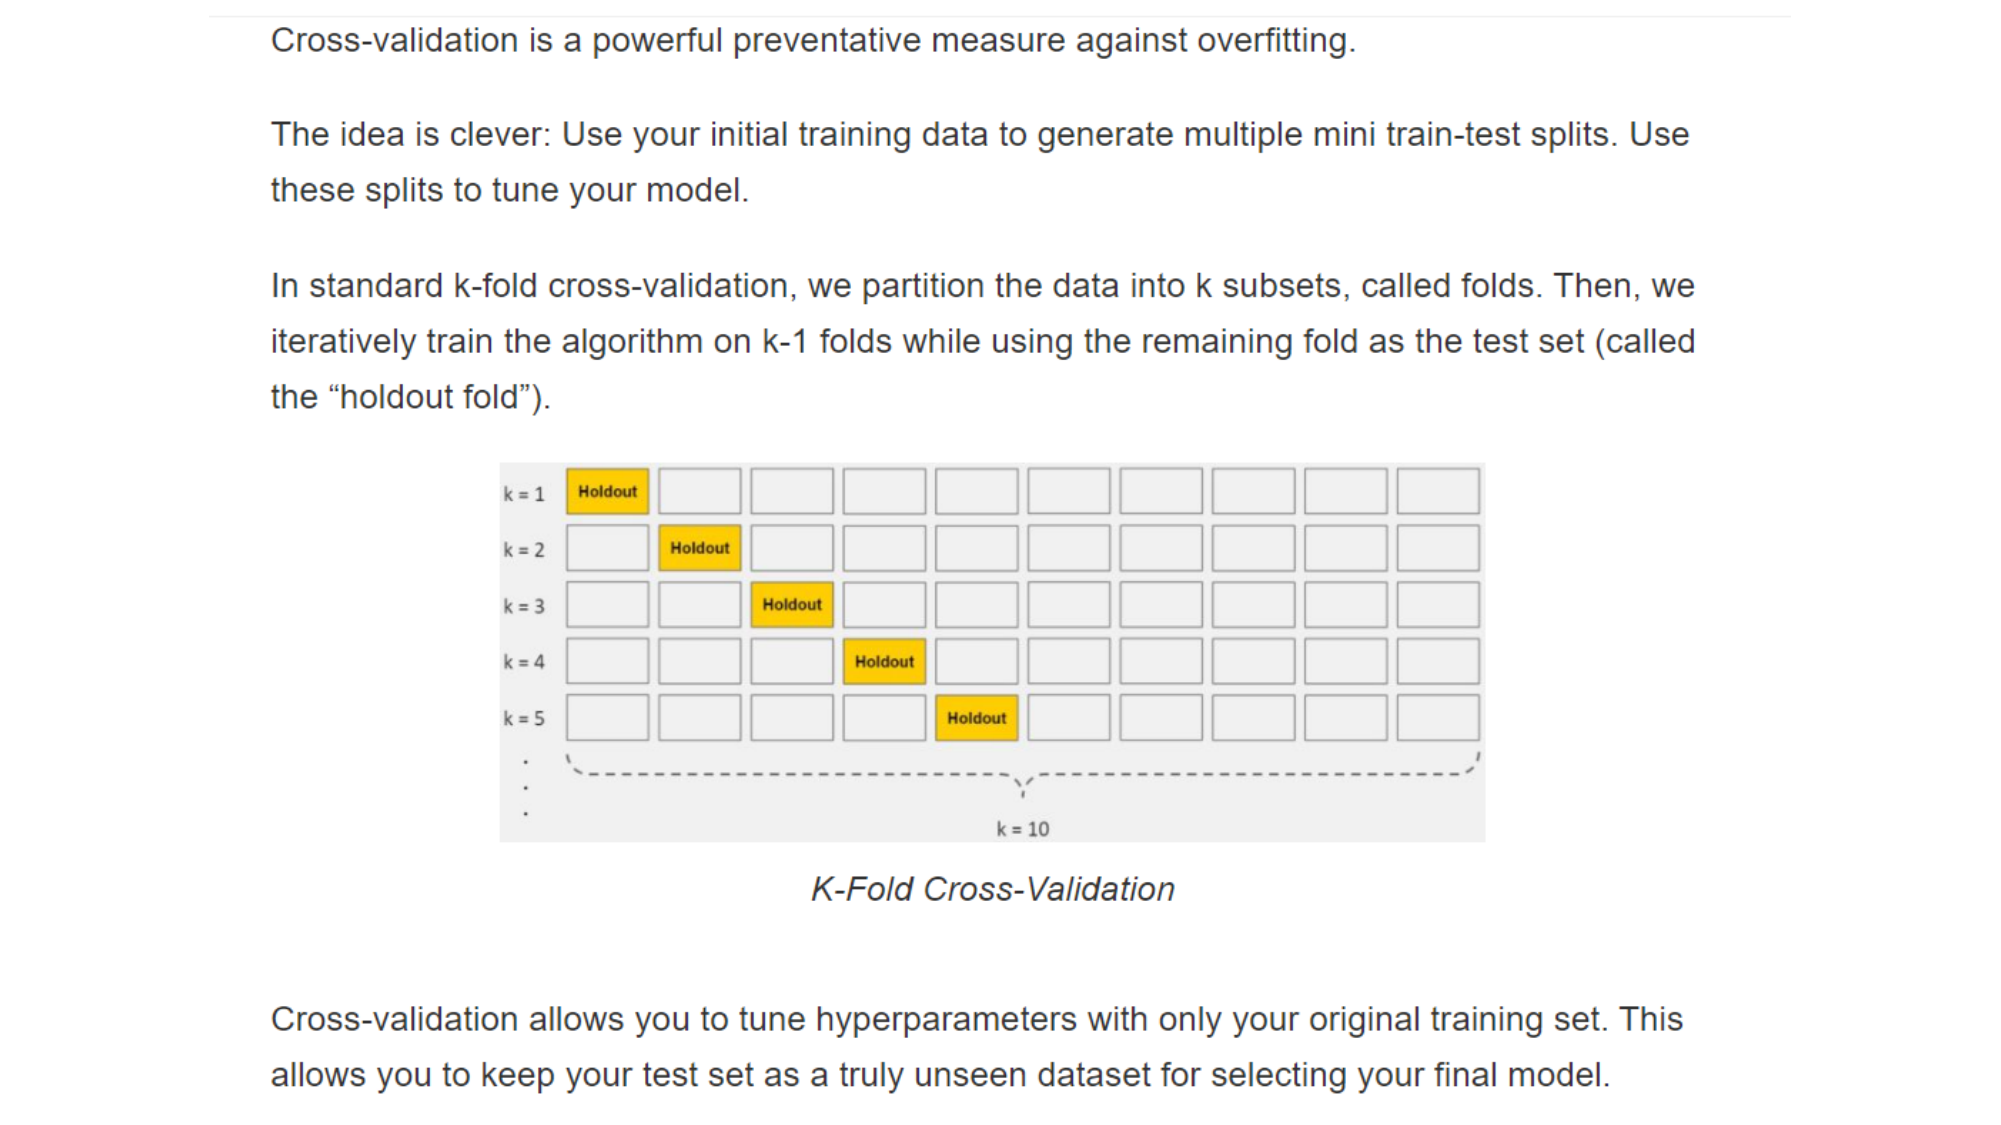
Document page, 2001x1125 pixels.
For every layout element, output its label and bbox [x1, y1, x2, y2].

picture [209, 0, 1791, 1125]
